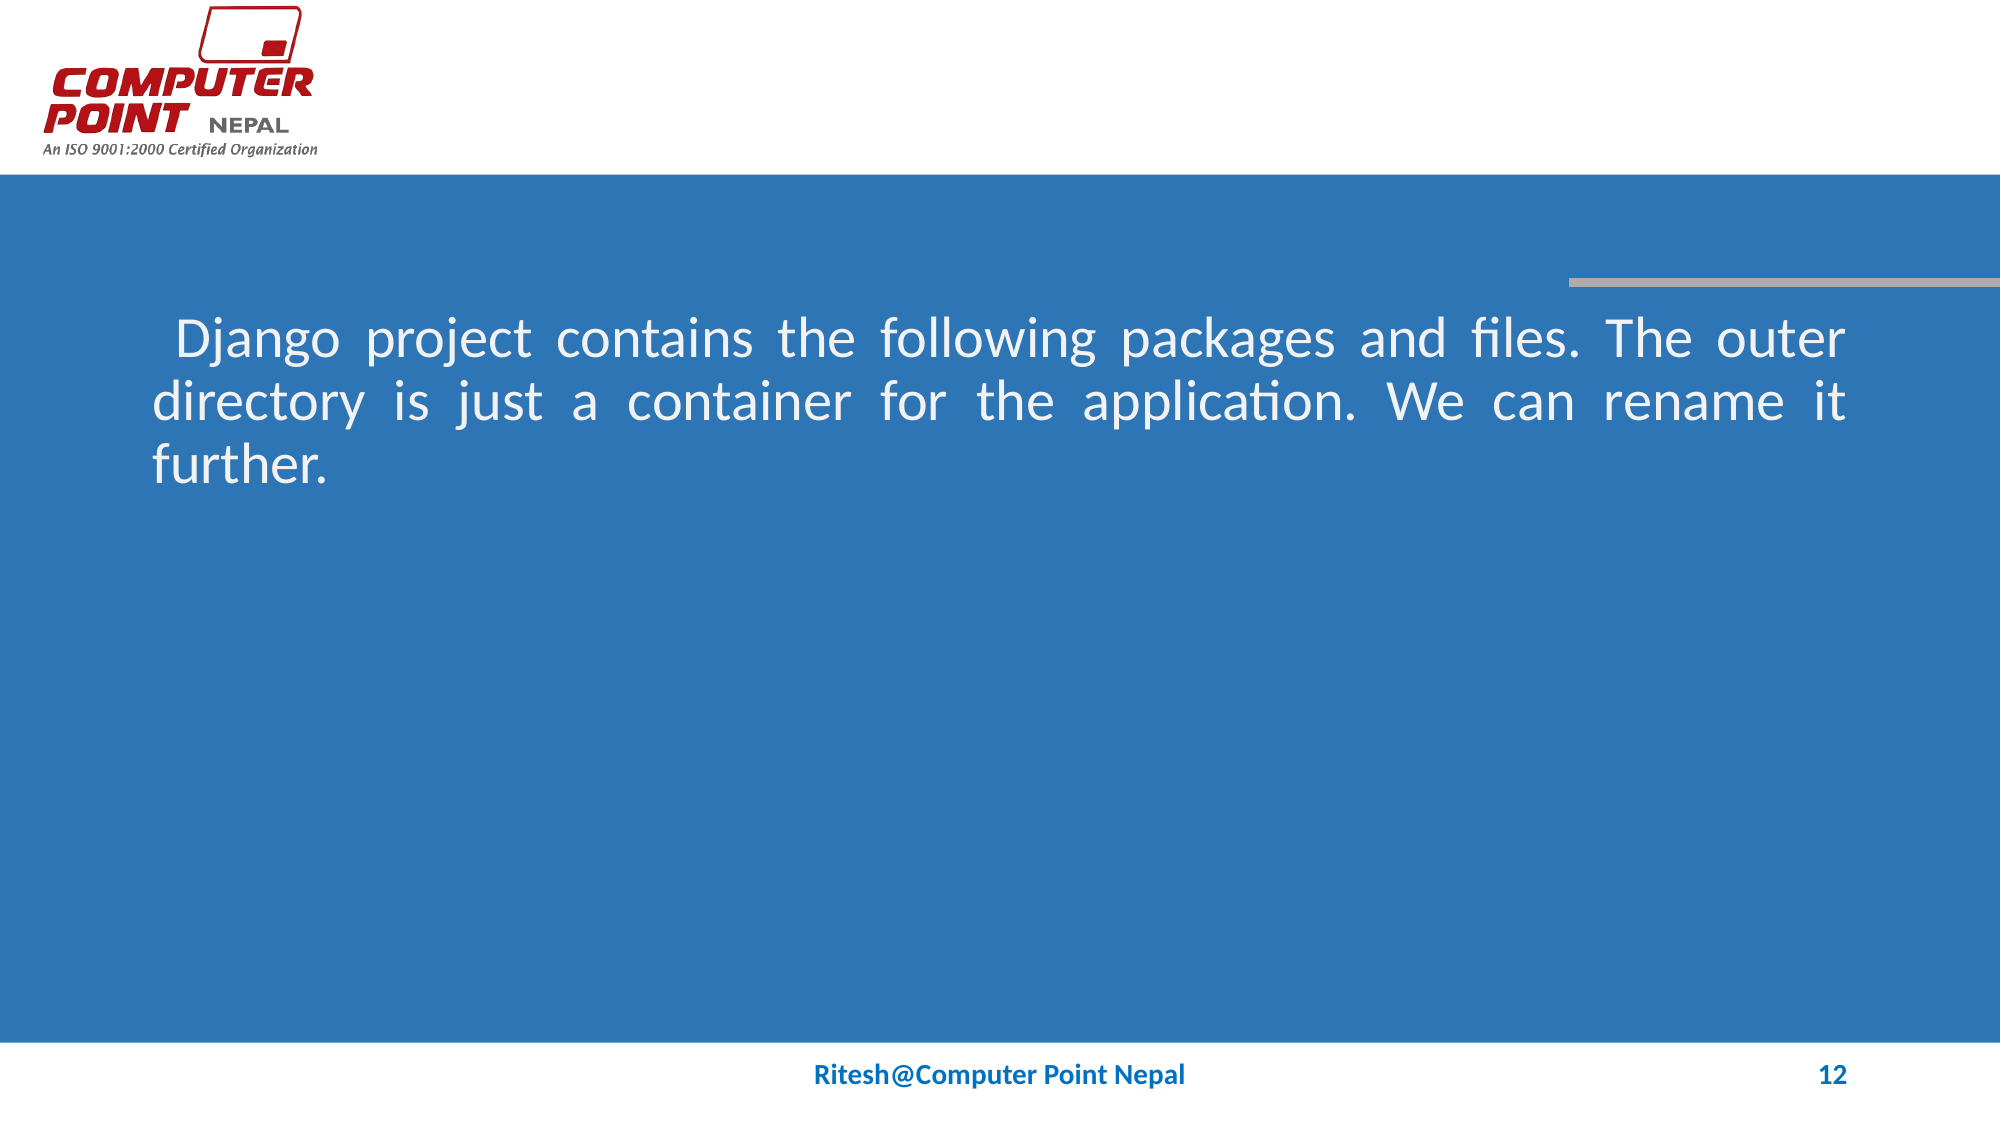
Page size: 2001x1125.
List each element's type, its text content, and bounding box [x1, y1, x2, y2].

footer Ritesh@Computer Point Nepal [662, 1042, 1338, 1103]
list Django project contains the following packages and files. The outer directory is just a container for the application. We can rename it further. [137, 299, 1863, 1014]
slide_number 12 [1412, 1042, 1863, 1103]
picture [33, 0, 332, 166]
